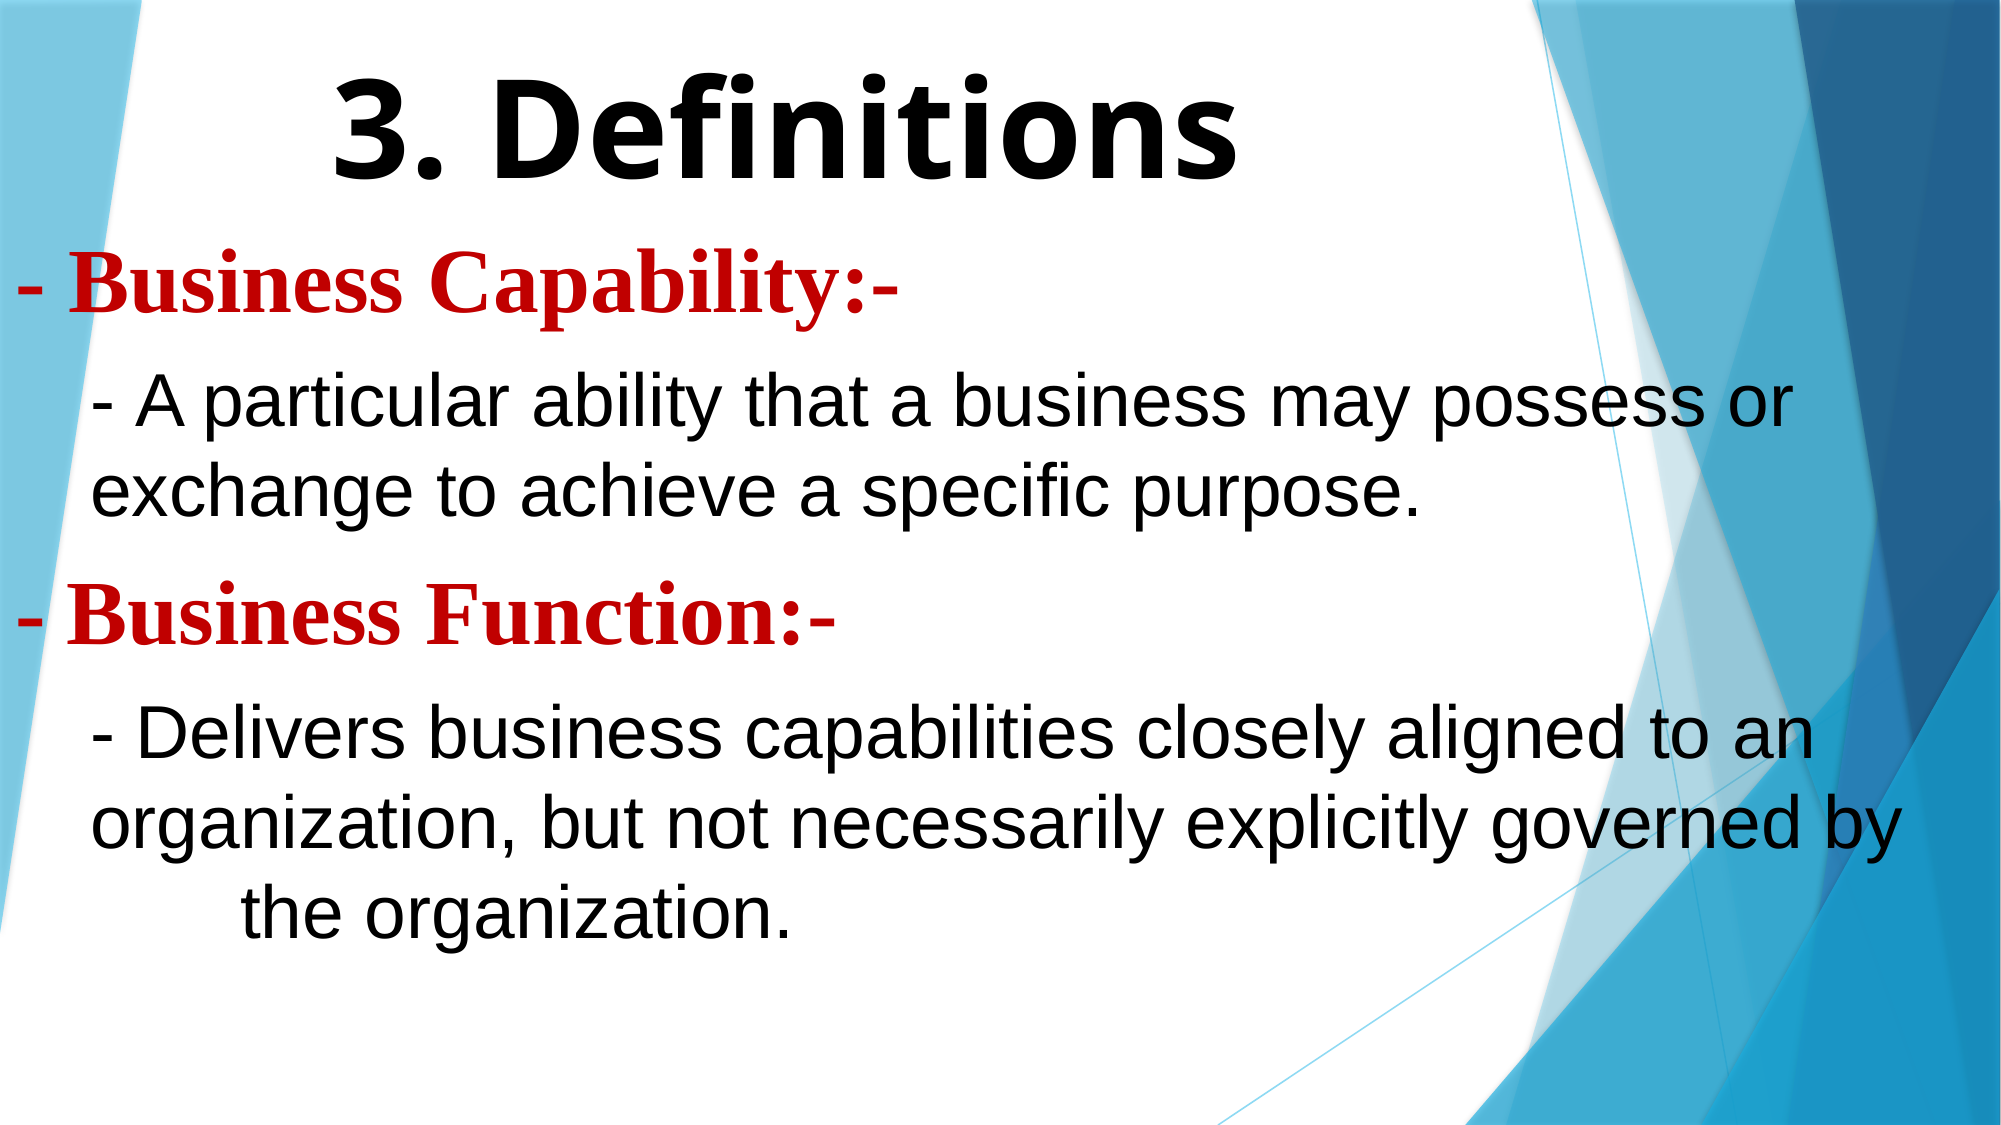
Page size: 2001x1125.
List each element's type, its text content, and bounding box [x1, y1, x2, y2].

subtitle - Business Capability:- - A particular ability that a business may possess or exchange to achieve a specific purpose. - Business Function:- - Delivers business capabilities closely aligned to an organization, but not necessarily explicitly governed by the organization. [0, 213, 2000, 1125]
title 3. Definitions [128, 0, 1257, 213]
